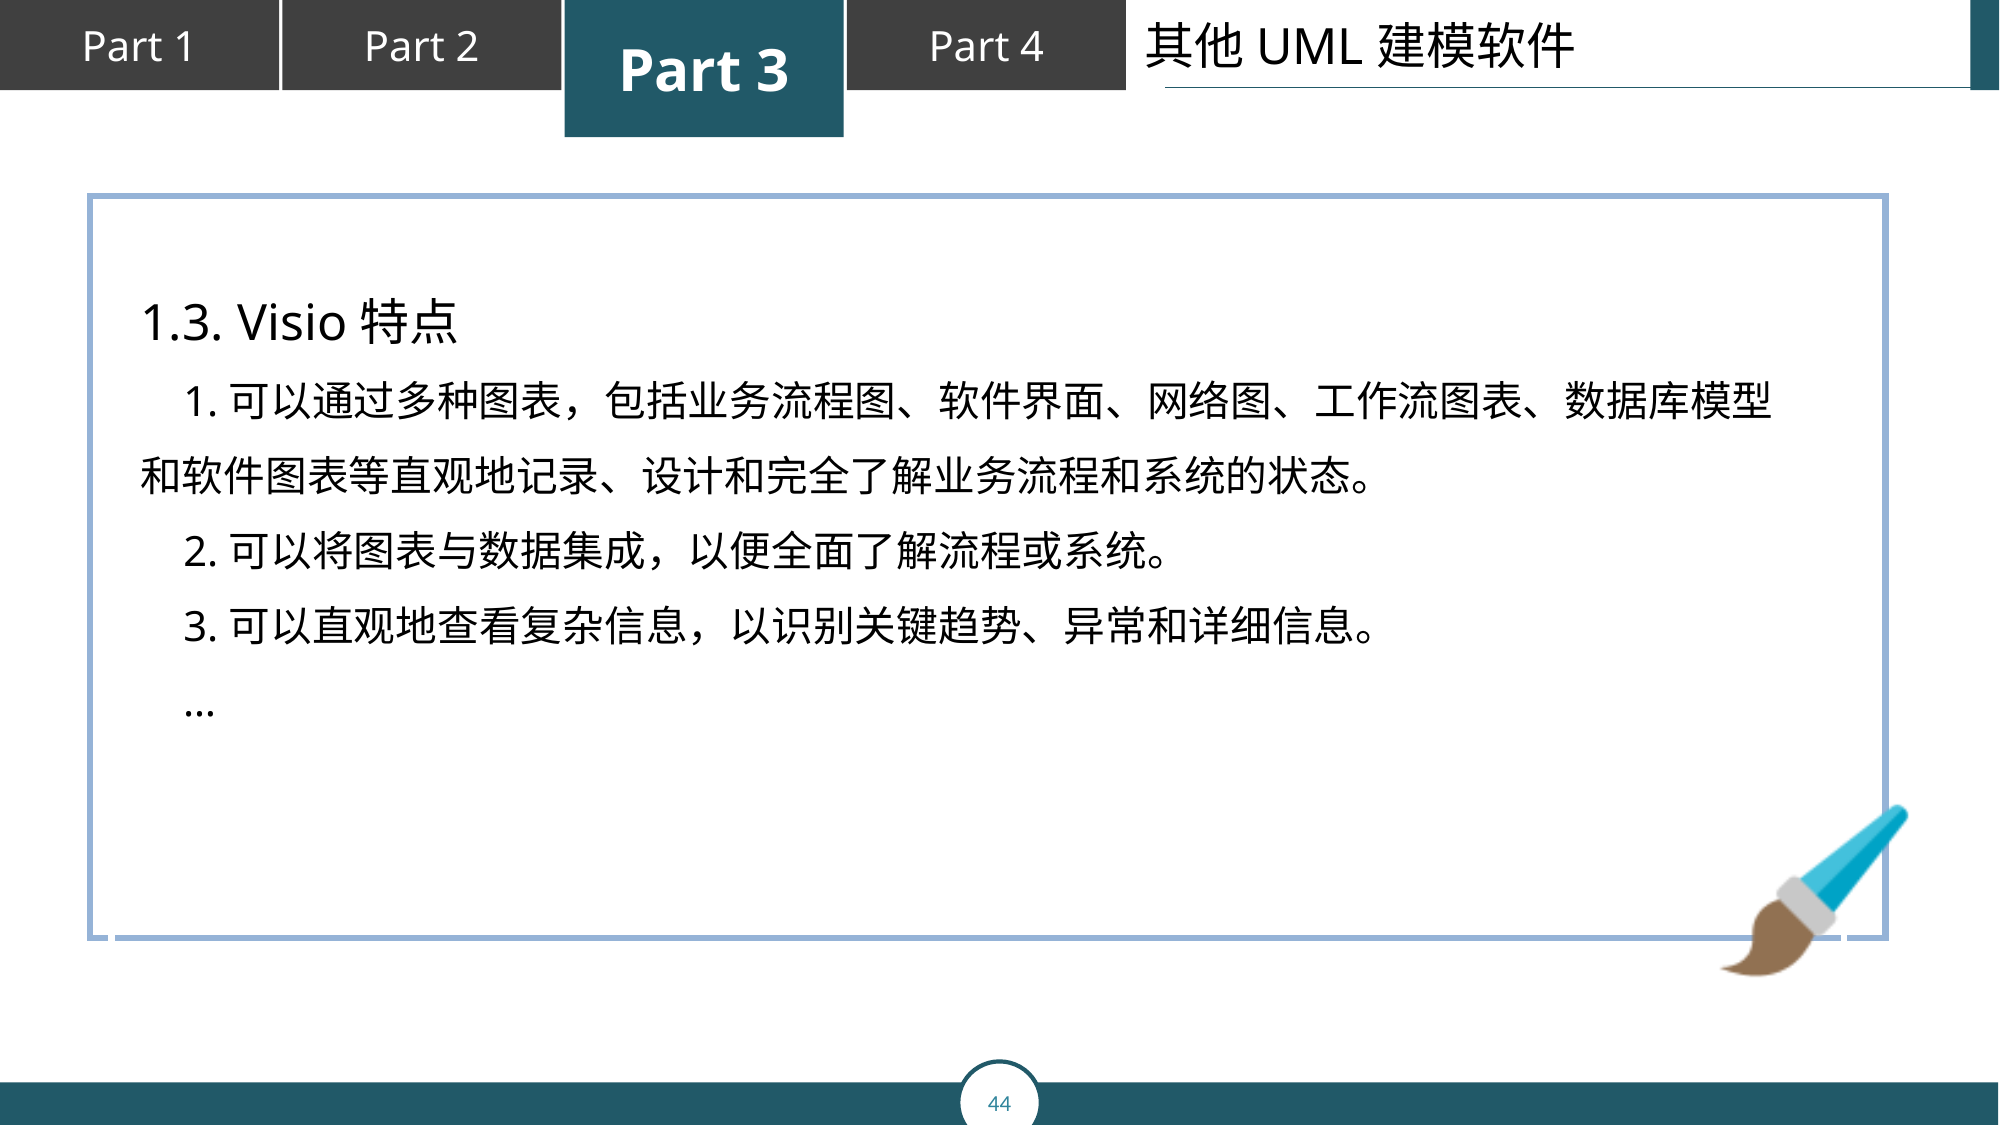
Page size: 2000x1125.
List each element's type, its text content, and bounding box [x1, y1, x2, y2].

text_box 其他UML建模软件 [1129, 6, 1957, 82]
text_box [89, 196, 1886, 939]
picture [1699, 739, 1946, 1022]
text_box [111, 250, 1845, 948]
text_box 1.3. Visio特点 1.可以通过多种图表，包括业务流程图、软件界面、网络图、工作流图表、数据库模型和软件图表等直观地记录、设计和完全了解业务流程和系统的状态。 2.可以将图表与数据集成，以便全面了解流程或系统。 3.可以直观地查看复杂信息，以识别关键趋势、异常和详细信息。 … [125, 252, 1823, 823]
